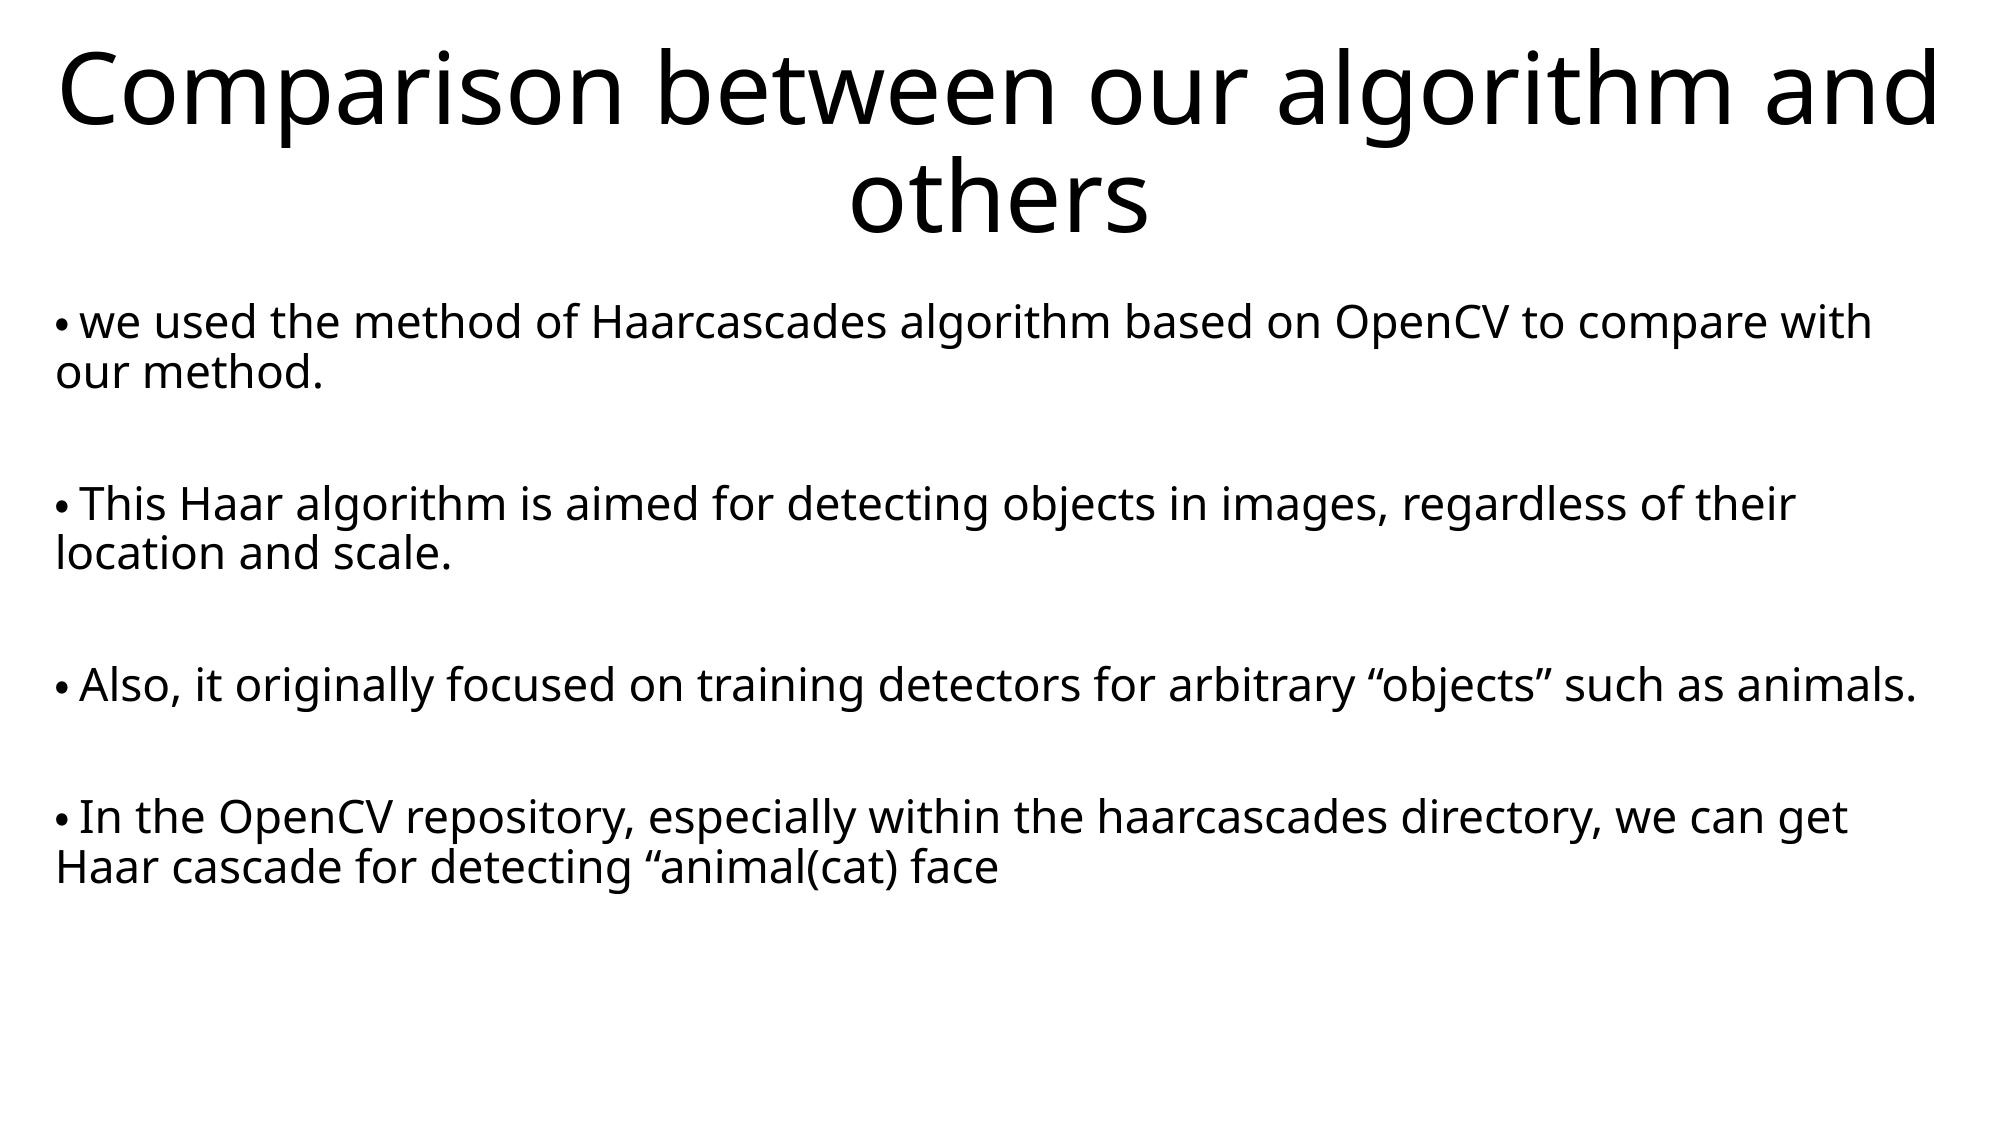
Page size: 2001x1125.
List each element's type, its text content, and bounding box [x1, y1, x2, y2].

subtitle ・we used the method of Haarcascades algorithm based on OpenCV to compare with our method. ・This Haar algorithm is aimed for detecting objects in images, regardless of their location and scale. ・Also, it originally focused on training detectors for arbitrary “objects” such as animals. ・In the OpenCV repository, especially within the haarcascades directory, we can get Haar cascade for detecting “animal(cat) face [39, 220, 1961, 905]
title Comparison between our algorithm and others [0, 64, 2000, 262]
